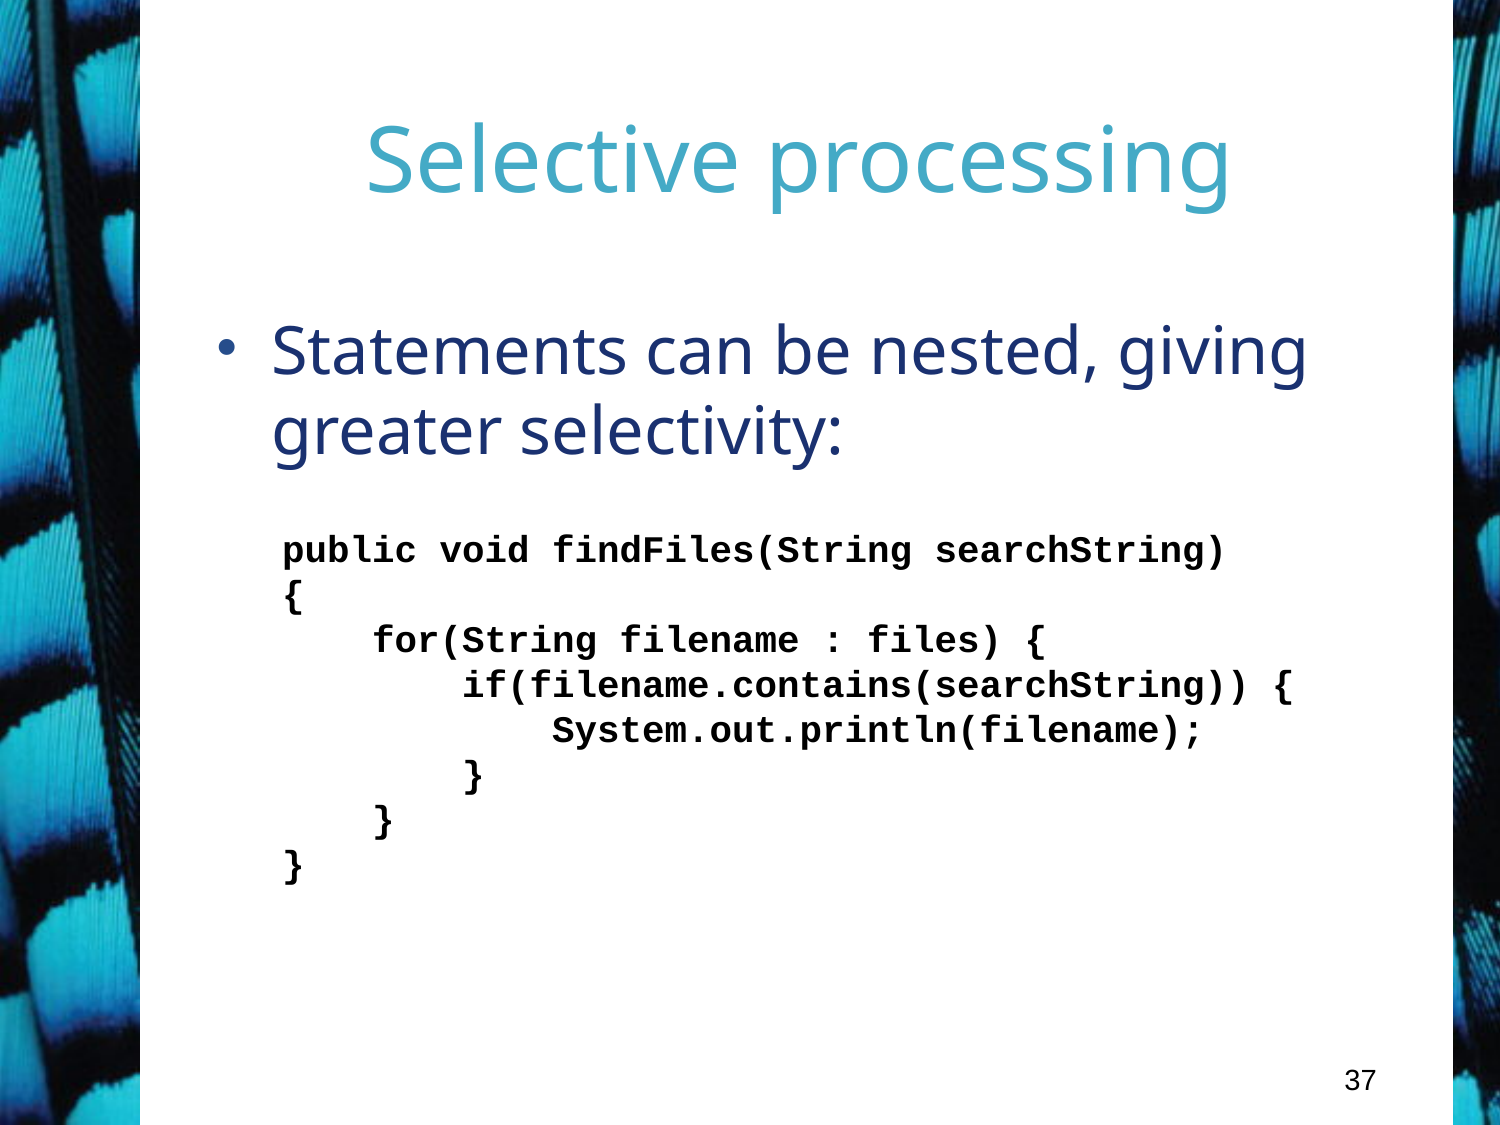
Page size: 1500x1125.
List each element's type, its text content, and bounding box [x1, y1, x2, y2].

title Selective processing [162, 62, 1438, 250]
picture [1453, 0, 1500, 1125]
list Statements can be nested, giving greater selectivity: [200, 299, 1425, 1000]
text_box public void findFiles(String searchString) { for(String filename : files) { if(filename.contains(searchString)) { System.out.println(filename); } } } [267, 517, 1338, 893]
picture [0, 0, 140, 1125]
